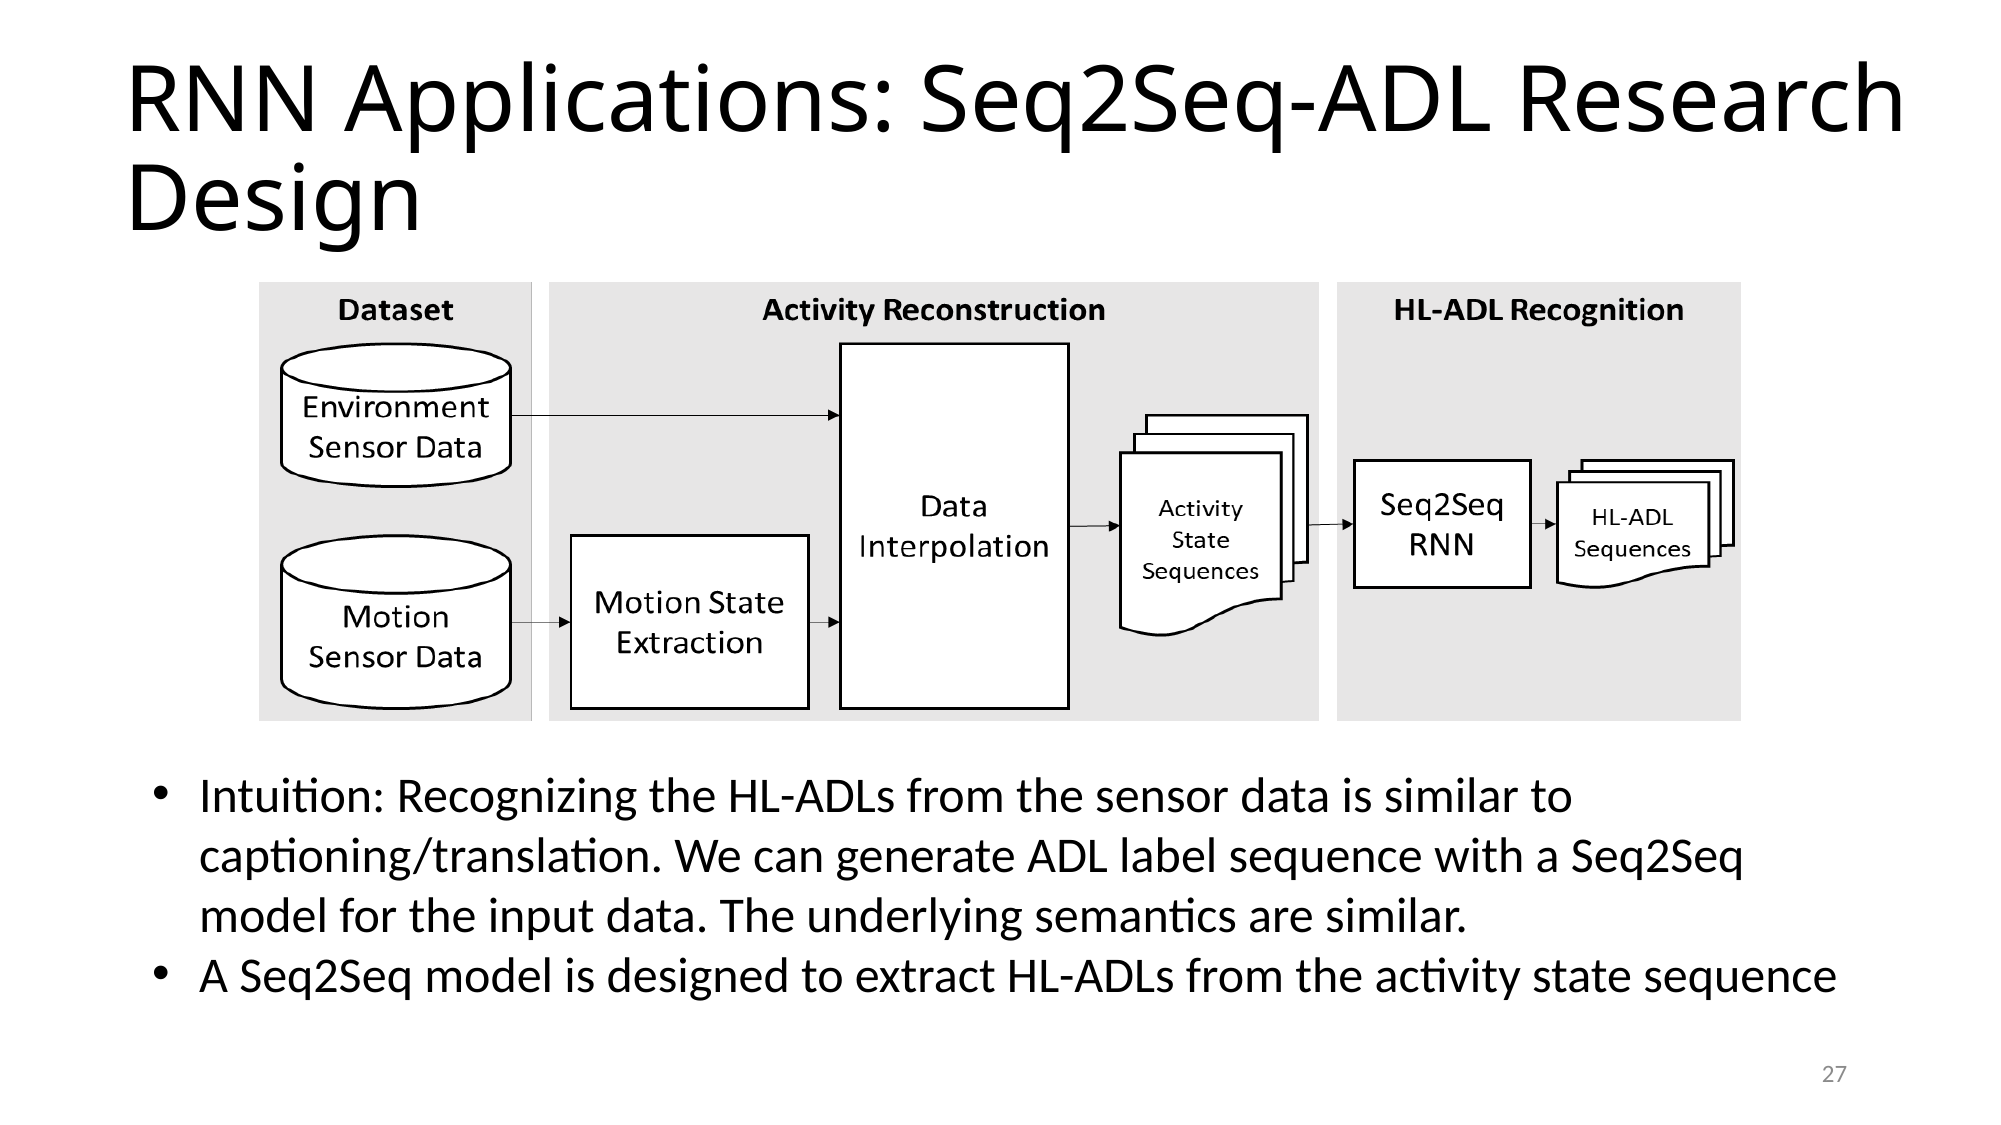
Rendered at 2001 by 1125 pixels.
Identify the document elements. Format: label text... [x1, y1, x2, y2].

picture [259, 277, 1741, 721]
title RNN Applications: Seq2Seq-ADL Research Design [109, 42, 1941, 260]
slide_number 27 [1412, 1042, 1863, 1103]
text_box Intuition: Recognizing the HL-ADLs from the sensor data is similar to captioning/translation. We can generate ADL label sequence with a Seq2Seq model for the input data. The underlying semantics are similar. A Seq2Seq model is designed to extract HL-ADLs from the activity state sequence [137, 754, 1863, 1010]
